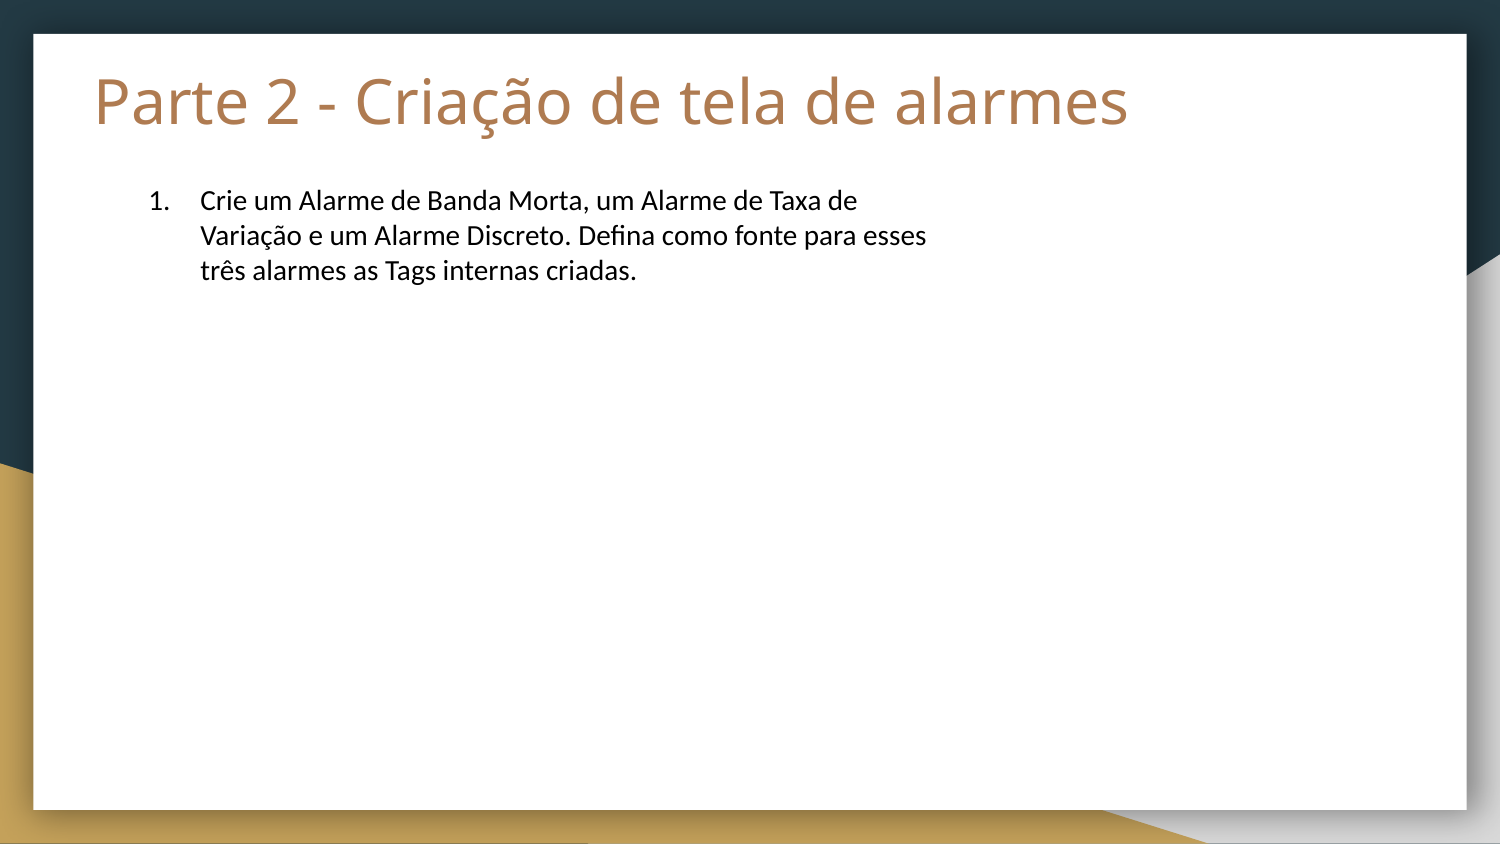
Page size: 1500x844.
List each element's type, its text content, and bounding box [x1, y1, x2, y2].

text_box Crie um Alarme de Banda Morta, um Alarme de Taxa de Variação e um Alarme Discreto. Defina como fonte para esses três alarmes as Tags internas criadas. [110, 166, 955, 643]
title Parte 2 - Criação de tela de alarmes [46, 46, 1357, 204]
